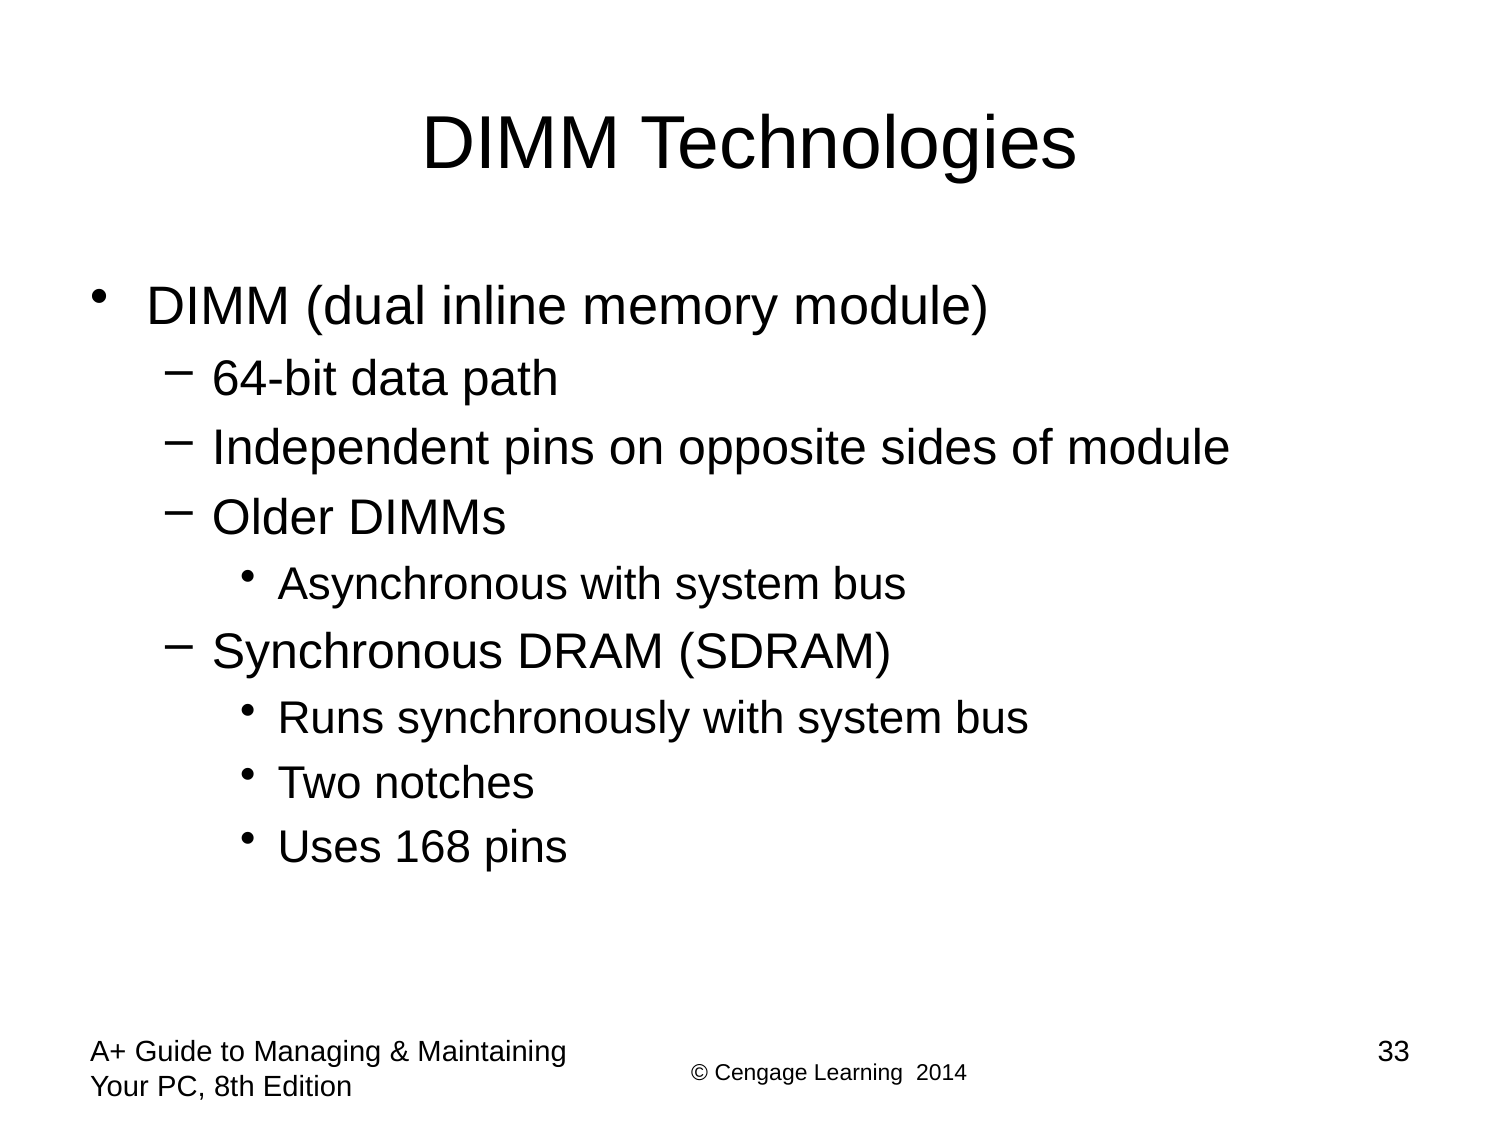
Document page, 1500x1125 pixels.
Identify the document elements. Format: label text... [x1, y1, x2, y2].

slide_number 33 [1074, 1024, 1426, 1103]
title DIMM Technologies [75, 45, 1425, 233]
footer A+ Guide to Managing & Maintaining Your PC, 8th Edition [74, 1024, 626, 1103]
list DIMM (dual inline memory module) 64-bit data path Independent pins on opposite sides of module Older DIMMs Asynchronous with system bus Synchronous DRAM (SDRAM) Runs synchronously with system bus Two notches Uses 168 pins [75, 262, 1425, 1005]
